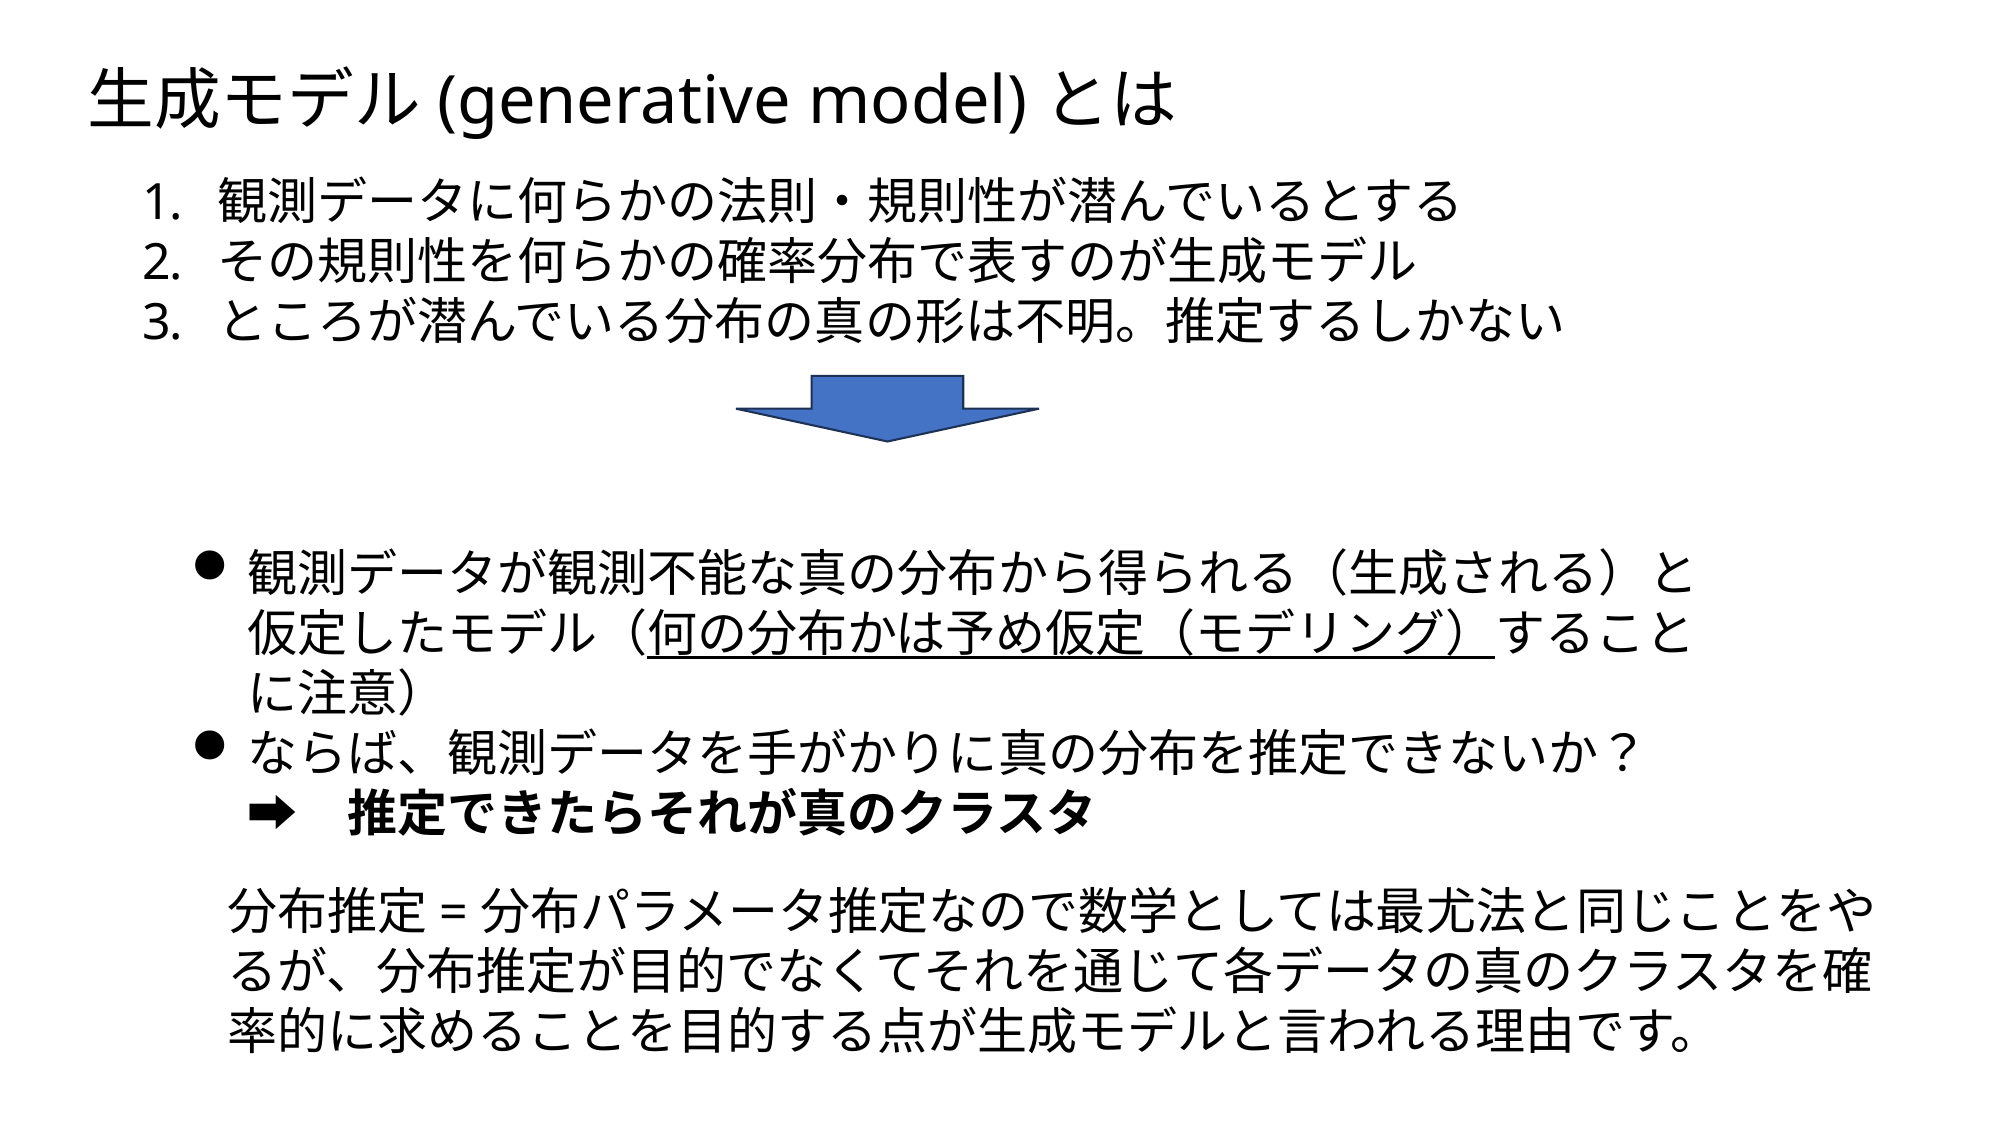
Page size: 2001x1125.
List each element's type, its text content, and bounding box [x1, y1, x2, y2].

text_box 観測データに何らかの法則・規則性が潜んでいるとする その規則性を何らかの確率分布で表すのが生成モデル ところが潜んでいる分布の真の形は不明。推定するしかない [127, 162, 1580, 358]
text_box 生成モデル(generative model)とは [72, 49, 1193, 145]
text_box 分布推定=分布パラメータ推定なので数学としては最尤法と同じことをやるが、分布推定が目的でなくてそれを通じて各データの真のクラスタを確率的に求めることを目的する点が生成モデルと言われる理由です。 [212, 872, 1901, 1068]
text_box [735, 374, 1040, 443]
text_box 観測データが観測不能な真の分布から得られる（生成される）と仮定したモデル（何の分布かは予め仮定（モデリング）することに注意） ならば、観測データを手がかりに真の分布を推定できないか？ ➡ 推定できたらそれが真のクラスタ [176, 534, 1722, 850]
